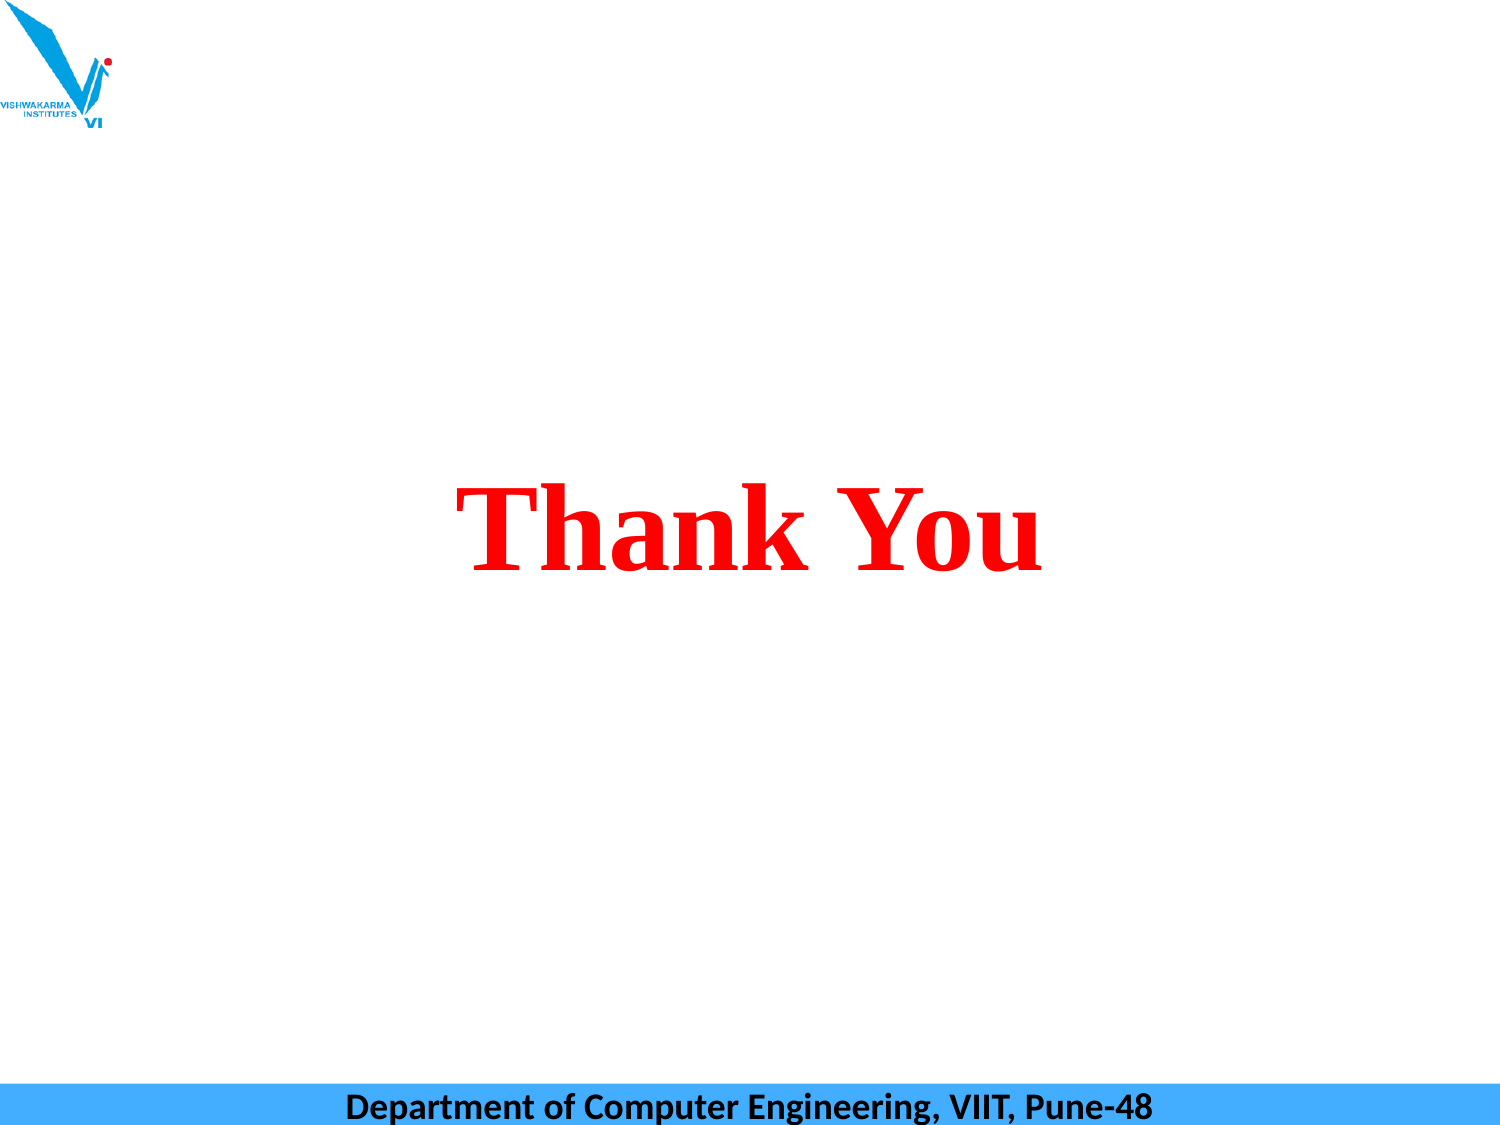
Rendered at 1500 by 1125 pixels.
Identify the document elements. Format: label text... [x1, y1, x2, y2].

text_box Department of Computer Engineering, VIIT, Pune-48 [0, 1082, 1500, 1125]
list Thank You [75, 262, 1425, 1005]
picture [0, 0, 119, 135]
